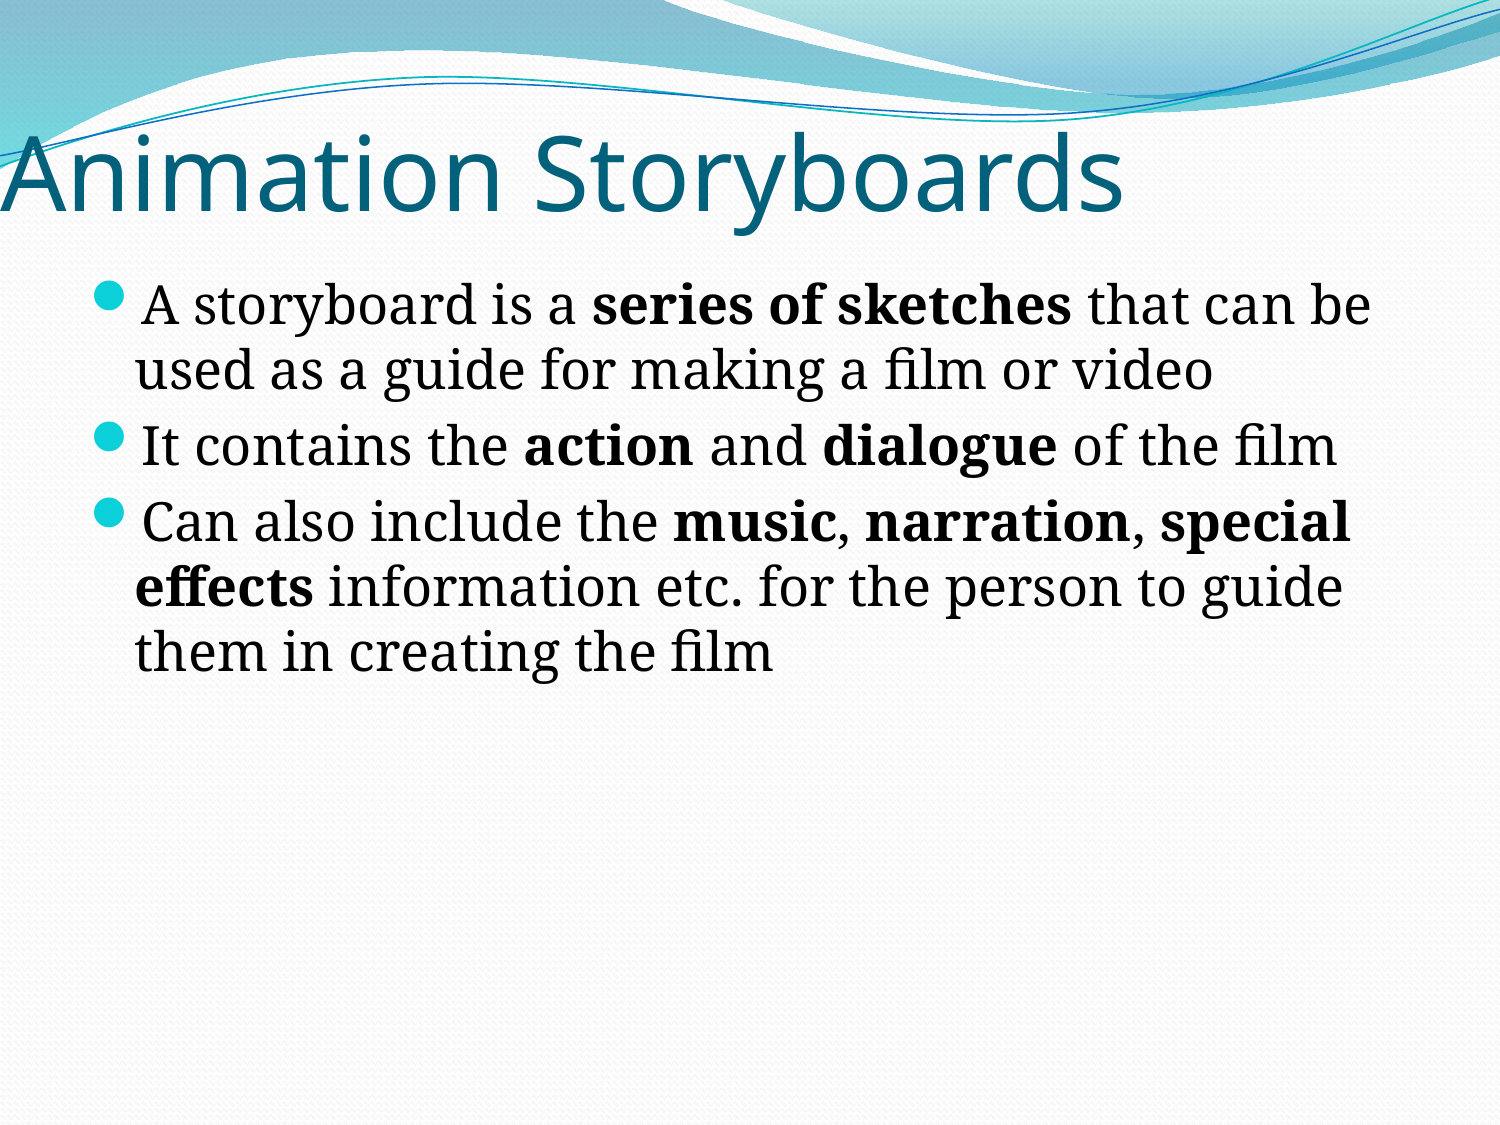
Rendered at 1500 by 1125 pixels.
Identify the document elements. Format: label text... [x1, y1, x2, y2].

title Animation Storyboards [0, 45, 1500, 233]
list A storyboard is a series of sketches that can be used as a guide for making a film or video It contains the action and dialogue of the film Can also include the music, narration, special effects information etc. for the person to guide them in creating the film [75, 262, 1436, 1083]
